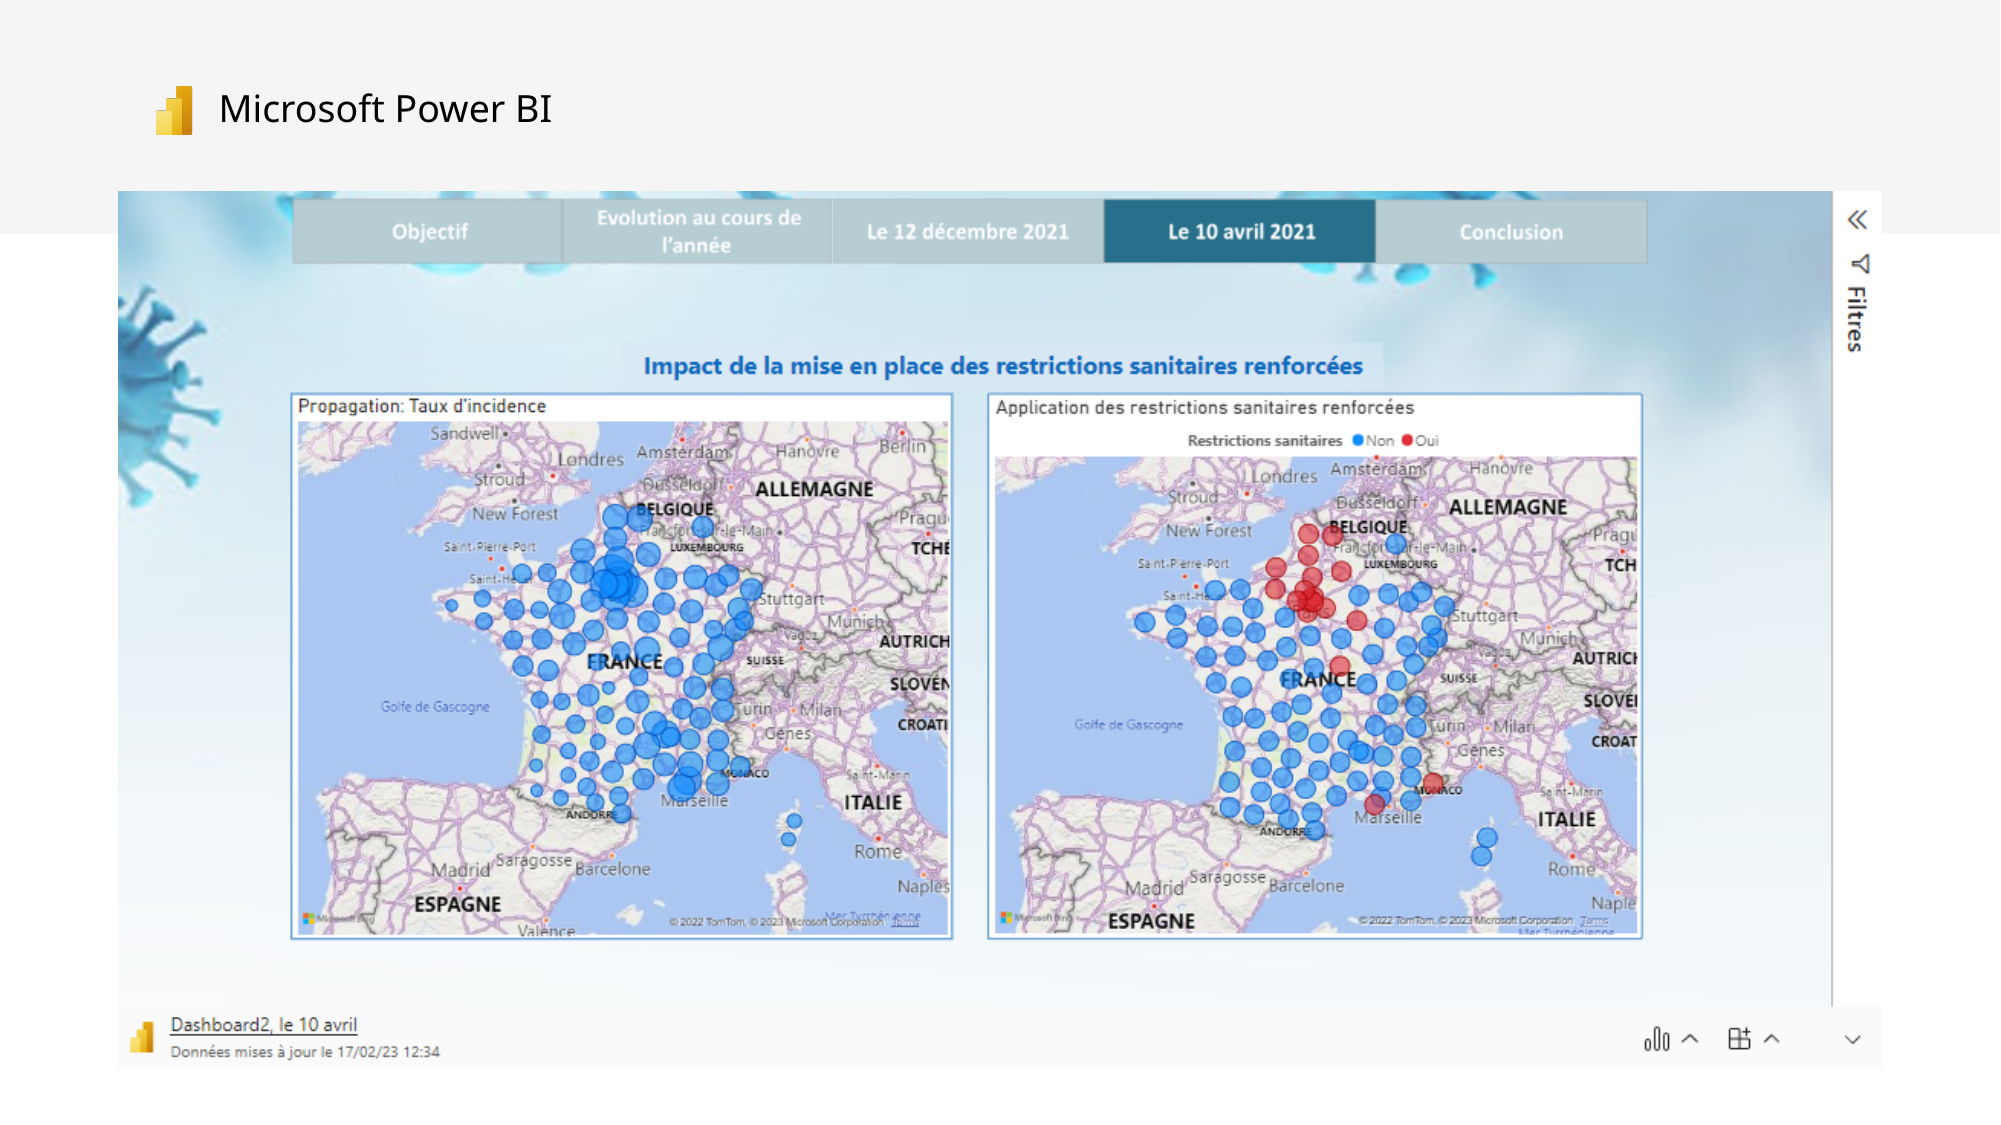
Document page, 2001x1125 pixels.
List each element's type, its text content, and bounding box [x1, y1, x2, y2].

picture [149, 86, 198, 135]
picture [118, 191, 1882, 1068]
title Microsoft Power BI [0, 0, 2000, 235]
